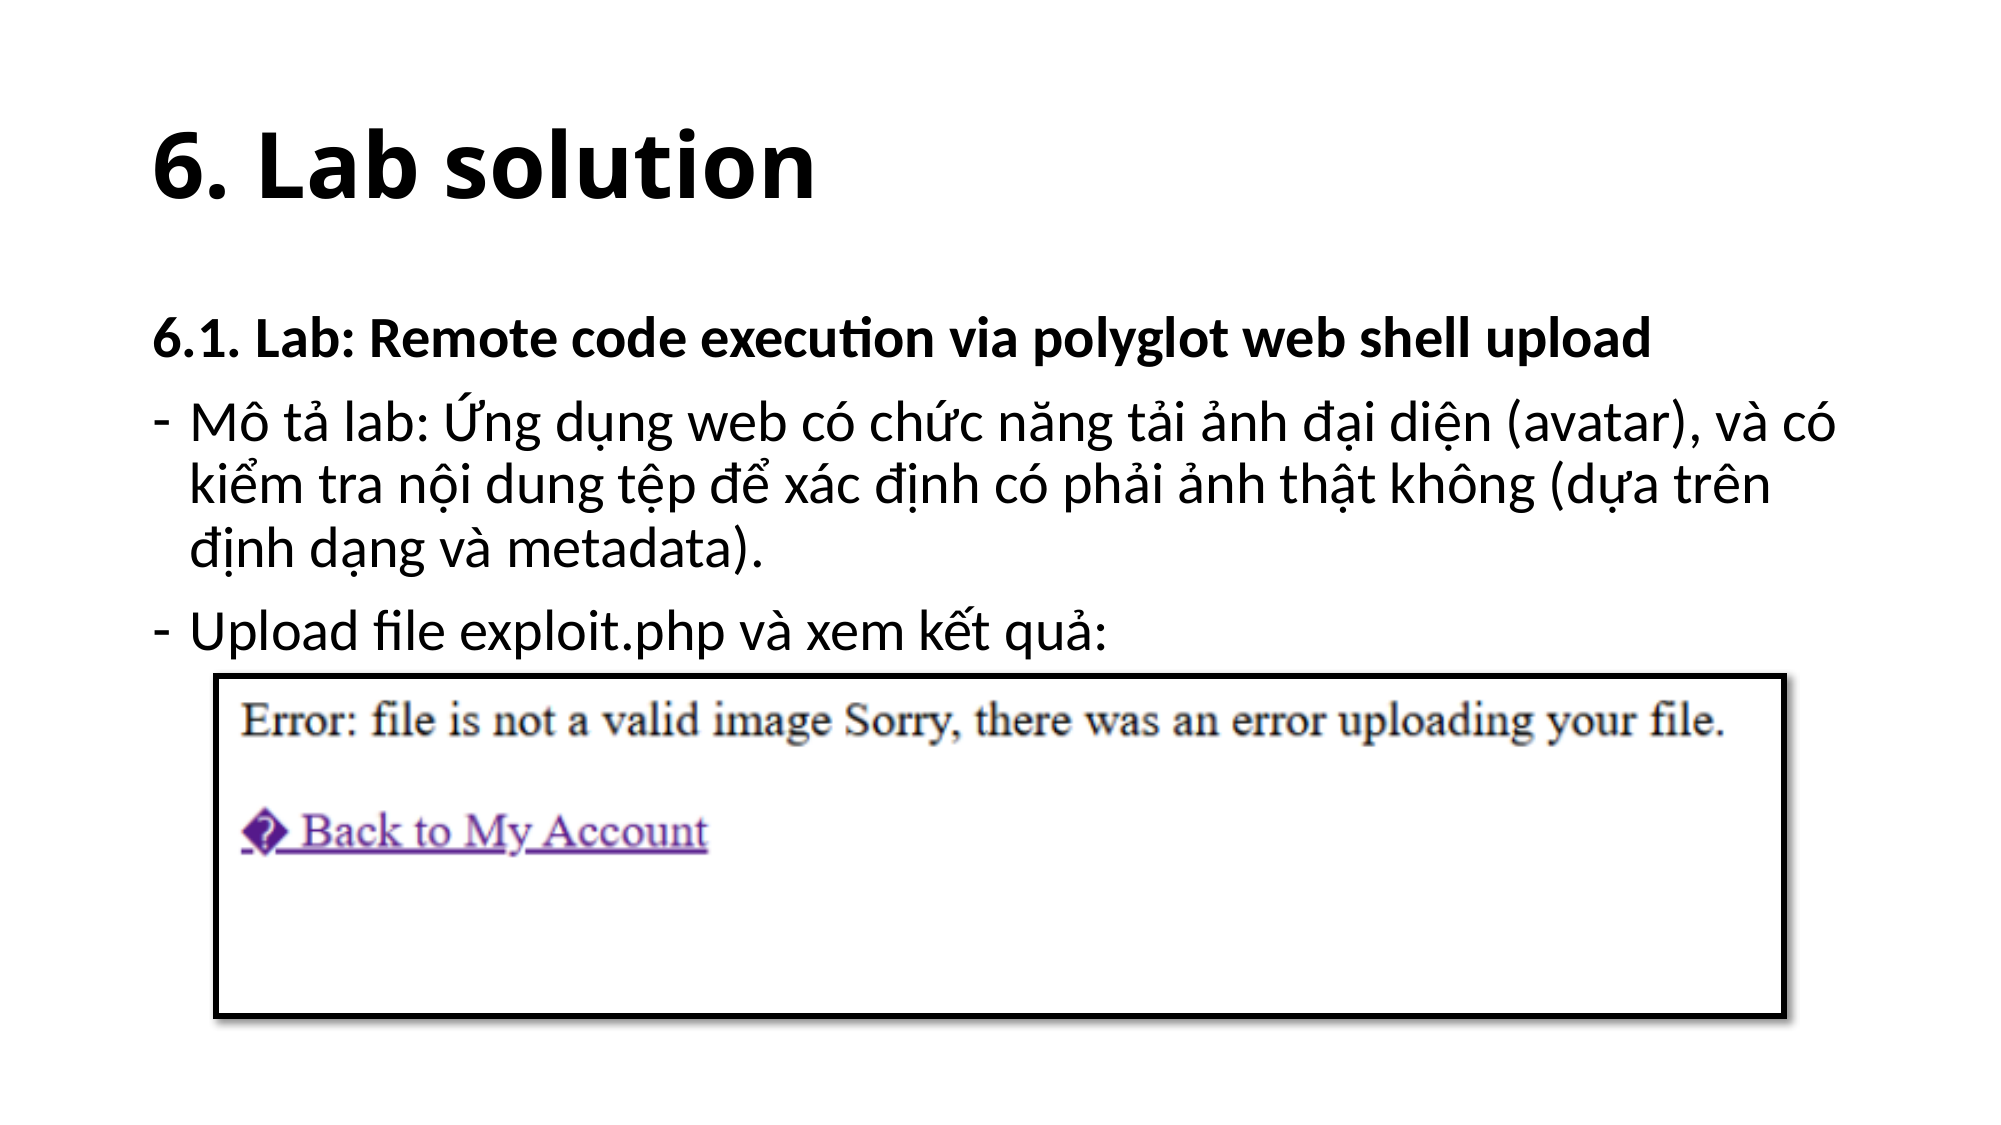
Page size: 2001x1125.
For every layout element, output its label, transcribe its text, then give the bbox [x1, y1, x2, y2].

picture [219, 678, 1781, 1014]
list 6.1. Lab: Remote code execution via polyglot web shell upload Mô tả lab: Ứng dụng web có chức năng tải ảnh đại diện (avatar), và có kiểm tra nội dung tệp để xác định có phải ảnh thật không (dựa trên định dạng và metadata). Upload file exploit.php và xem kết quả: [137, 299, 1863, 1014]
title 6. Lab solution [137, 59, 1863, 278]
